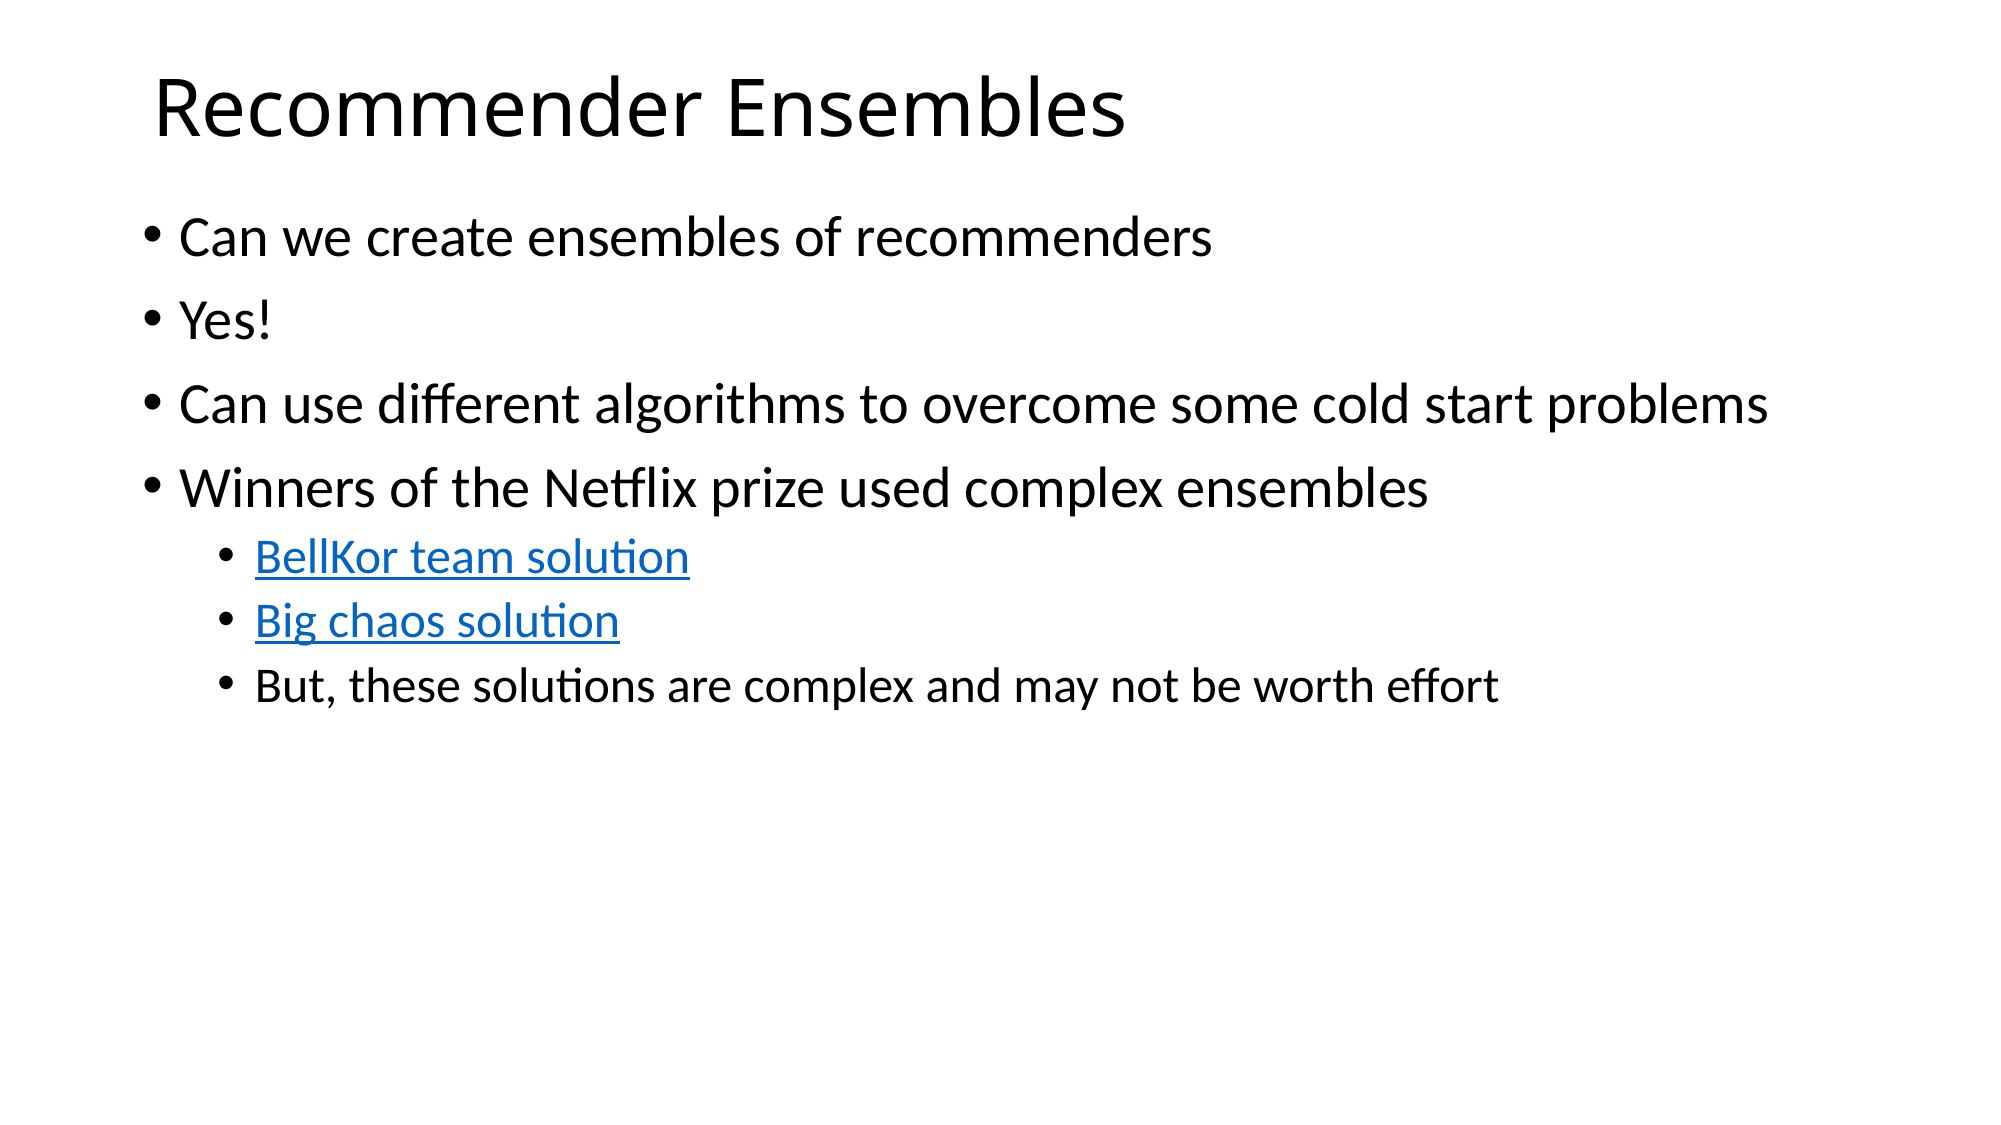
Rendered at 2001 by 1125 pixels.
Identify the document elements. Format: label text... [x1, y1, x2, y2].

title Recommender Ensembles [137, 59, 1863, 162]
list Can we create ensembles of recommenders Yes! Can use different algorithms to overcome some cold start problems Winners of the Netflix prize used complex ensembles BellKor team solution Big chaos solution But, these solutions are complex and may not be worth effort [127, 198, 1853, 1092]
